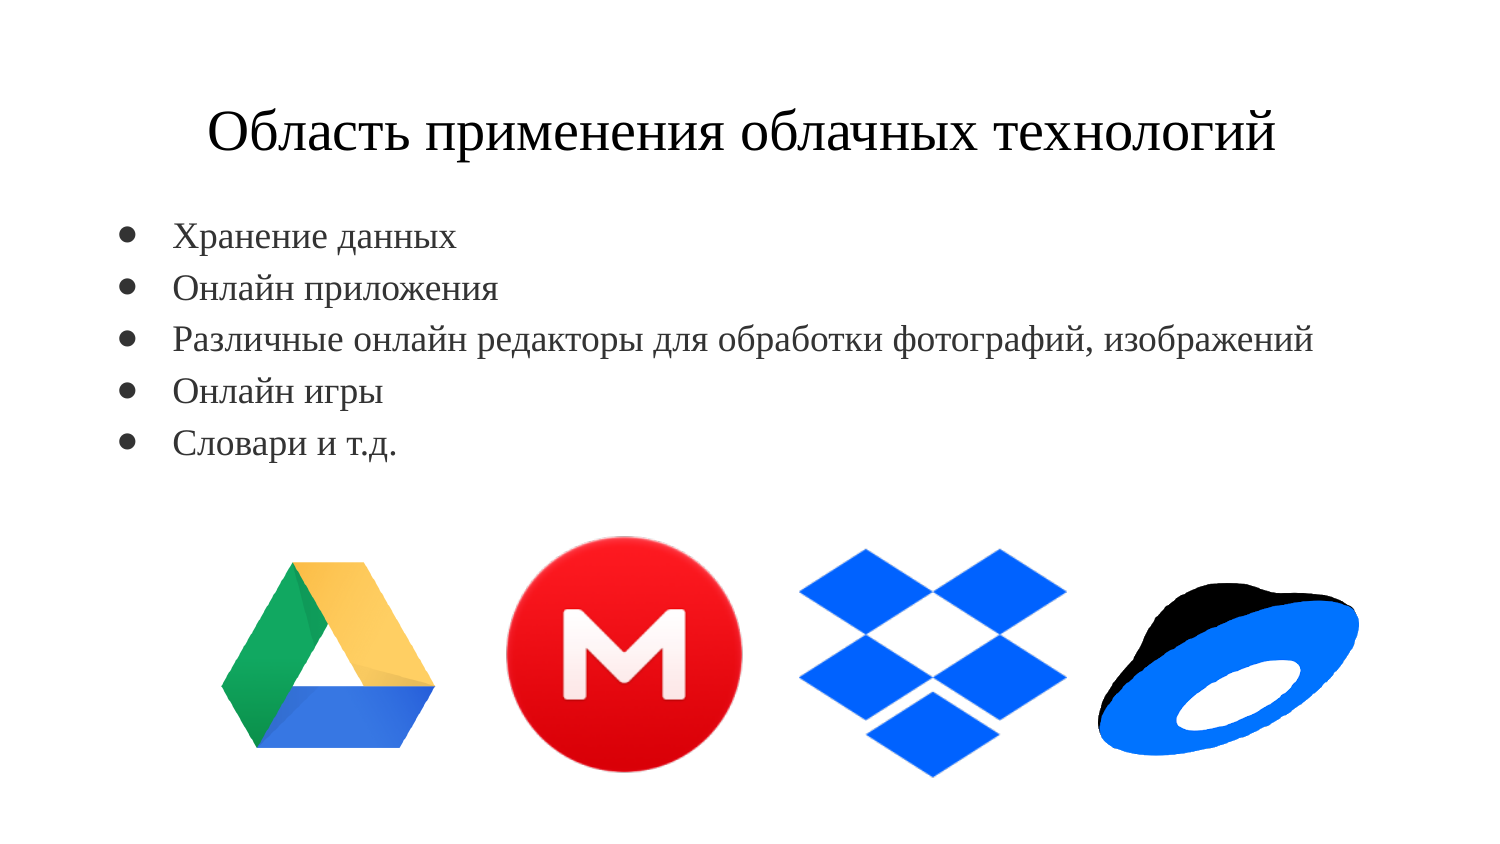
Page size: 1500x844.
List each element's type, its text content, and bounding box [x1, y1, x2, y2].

picture [1091, 529, 1366, 804]
picture [798, 529, 1067, 780]
title Область применения облачных технологий [57, 76, 1443, 177]
picture [499, 529, 751, 780]
list Хранение данных Онлайн приложения Различные онлайн редакторы для обработки фотографий, изображений Онлайн игры Словари и т.д. [51, 189, 1449, 505]
picture [191, 517, 465, 792]
